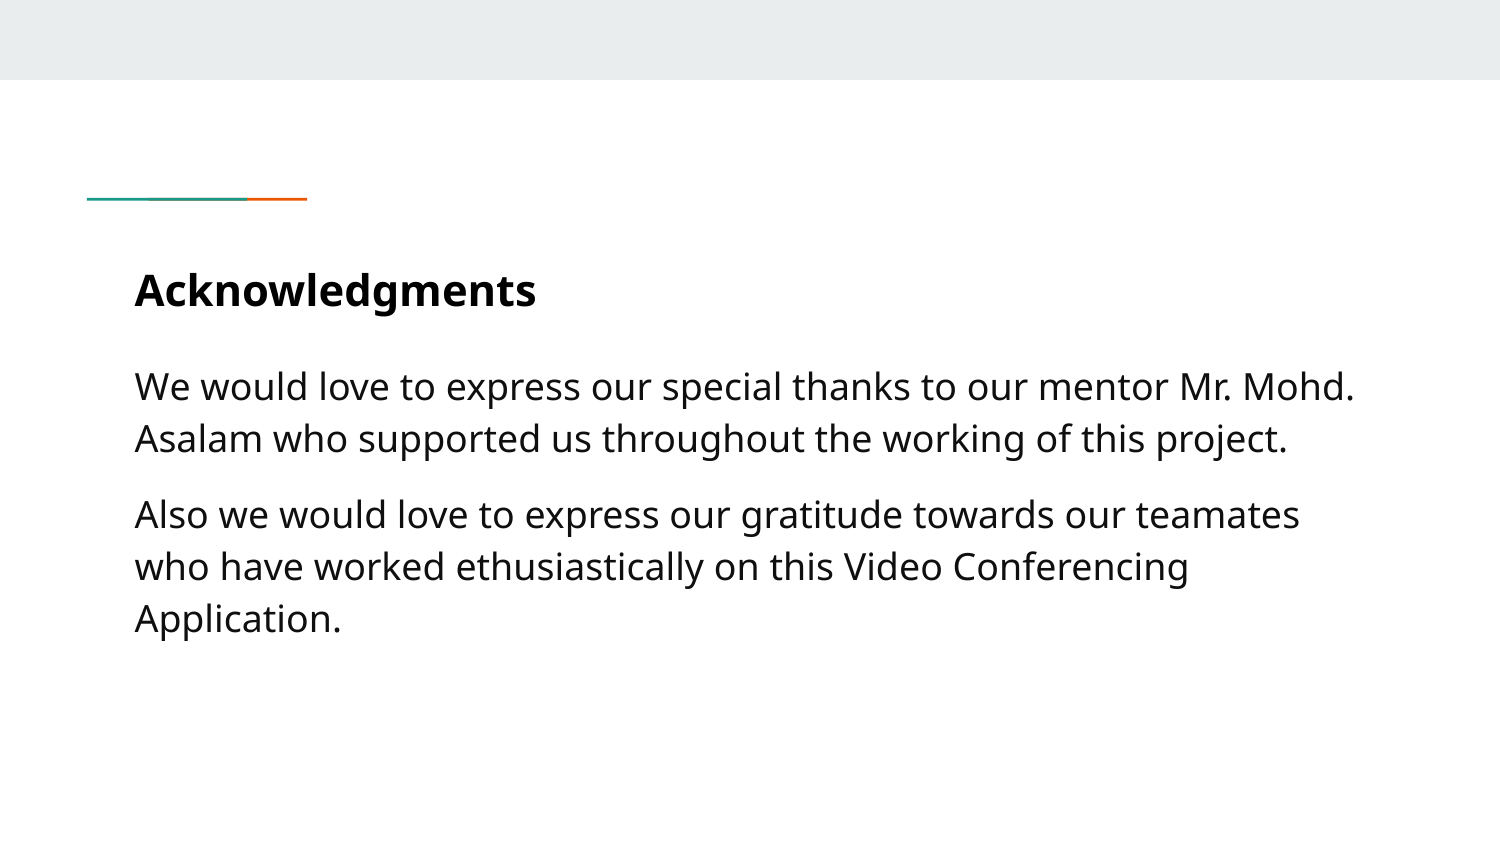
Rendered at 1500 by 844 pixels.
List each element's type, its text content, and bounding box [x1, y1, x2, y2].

title Acknowledgments [119, 216, 1381, 305]
list We would love to express our special thanks to our mentor Mr. Mohd. Asalam who supported us throughout the working of this project. Also we would love to express our gratitude towards our teamates who have worked ethusiastically on this Video Conferencing Application. [119, 341, 1381, 786]
